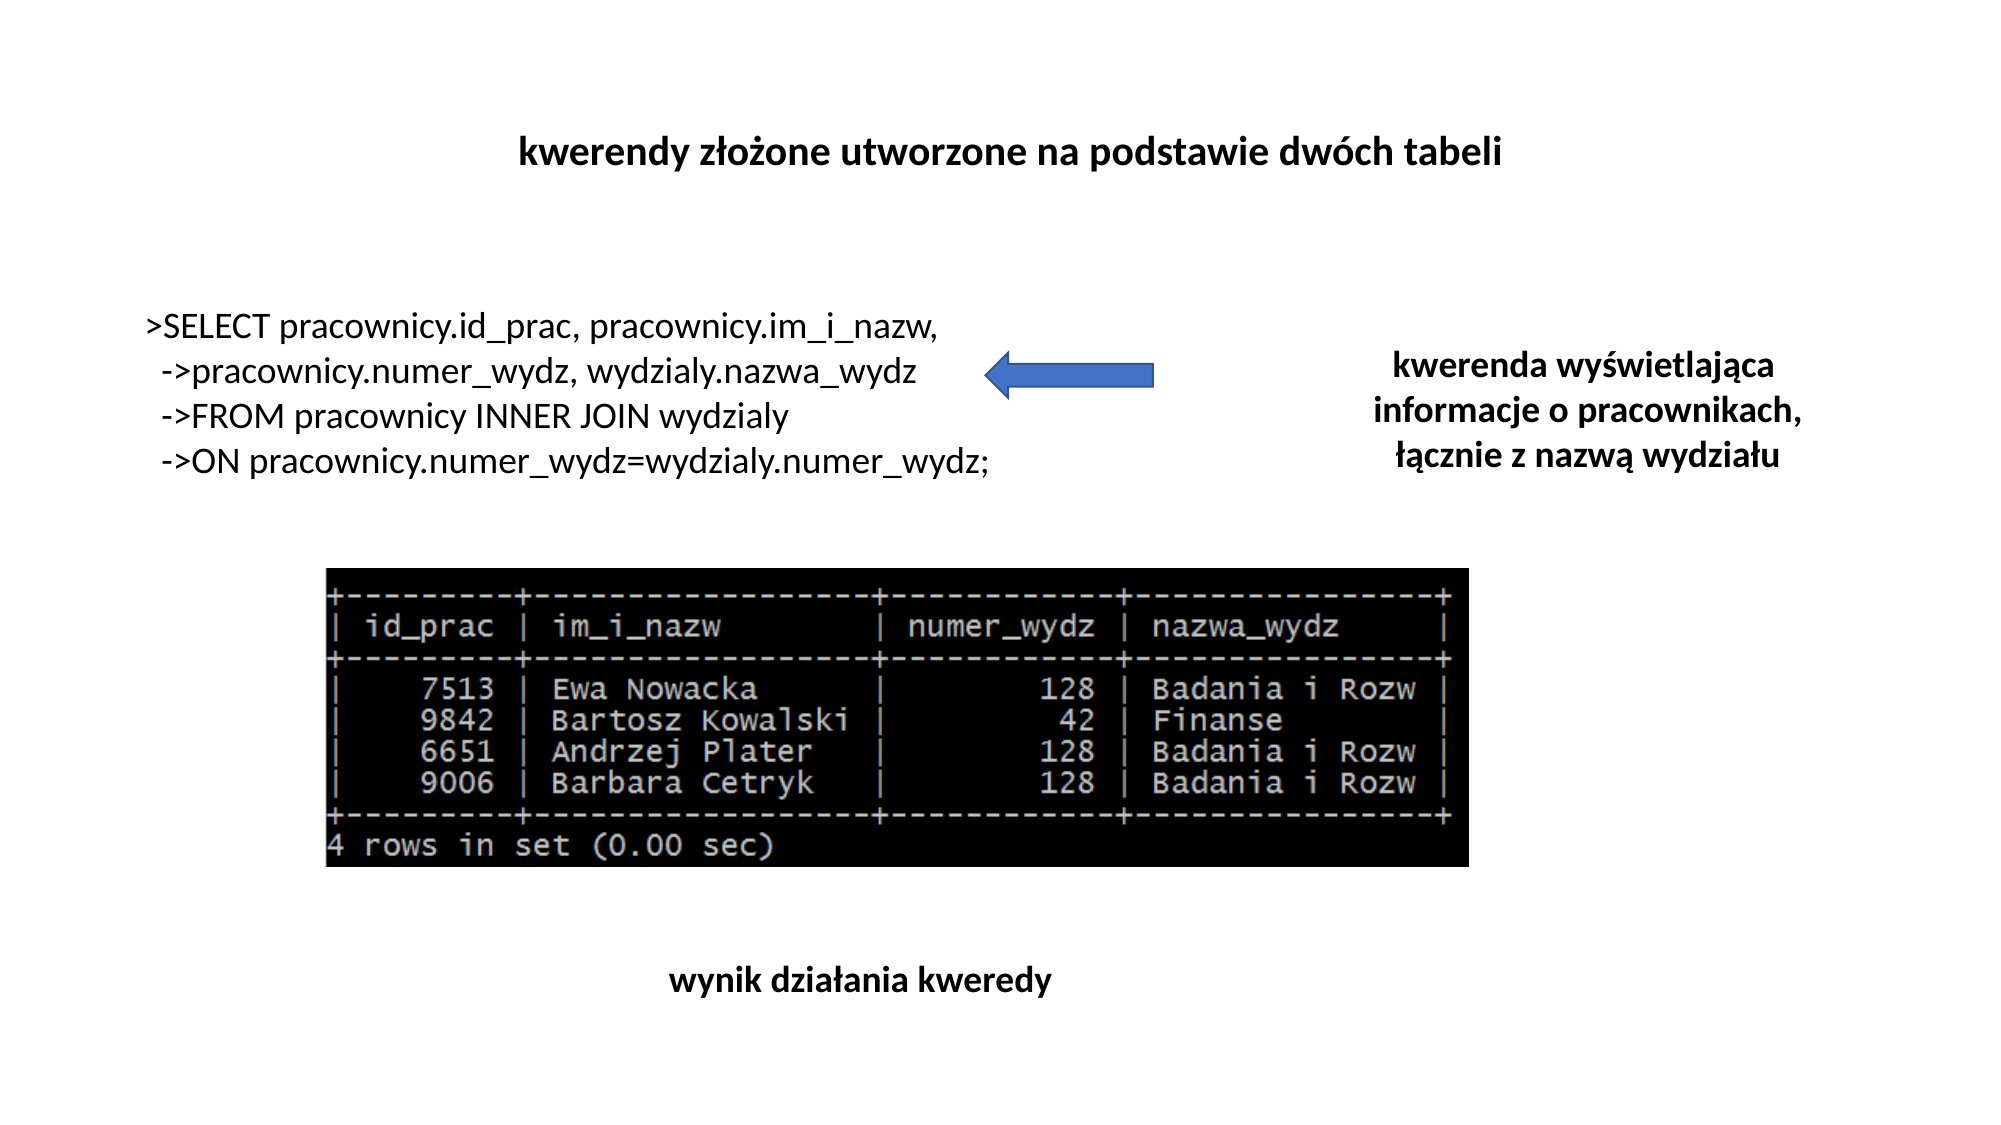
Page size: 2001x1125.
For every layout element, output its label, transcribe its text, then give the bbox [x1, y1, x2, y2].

text_box wynik działania kweredy [654, 948, 1068, 1008]
picture [325, 568, 1469, 867]
text_box [984, 350, 1154, 401]
text_box >SELECT pracownicy.id_prac, pracownicy.im_i_nazw, ->pracownicy.numer_wydz, wydzialy.nazwa_wydz ->FROM pracownicy INNER JOIN wydzialy ->ON pracownicy.numer_wydz=wydzialy.numer_wydz; [129, 293, 1006, 533]
text_box kwerendy złożone utworzone na podstawie dwóch tabeli [503, 116, 1518, 182]
text_box kwerenda wyświetlająca informacje o pracownikach, łącznie z nazwą wydziału [1350, 332, 1827, 483]
